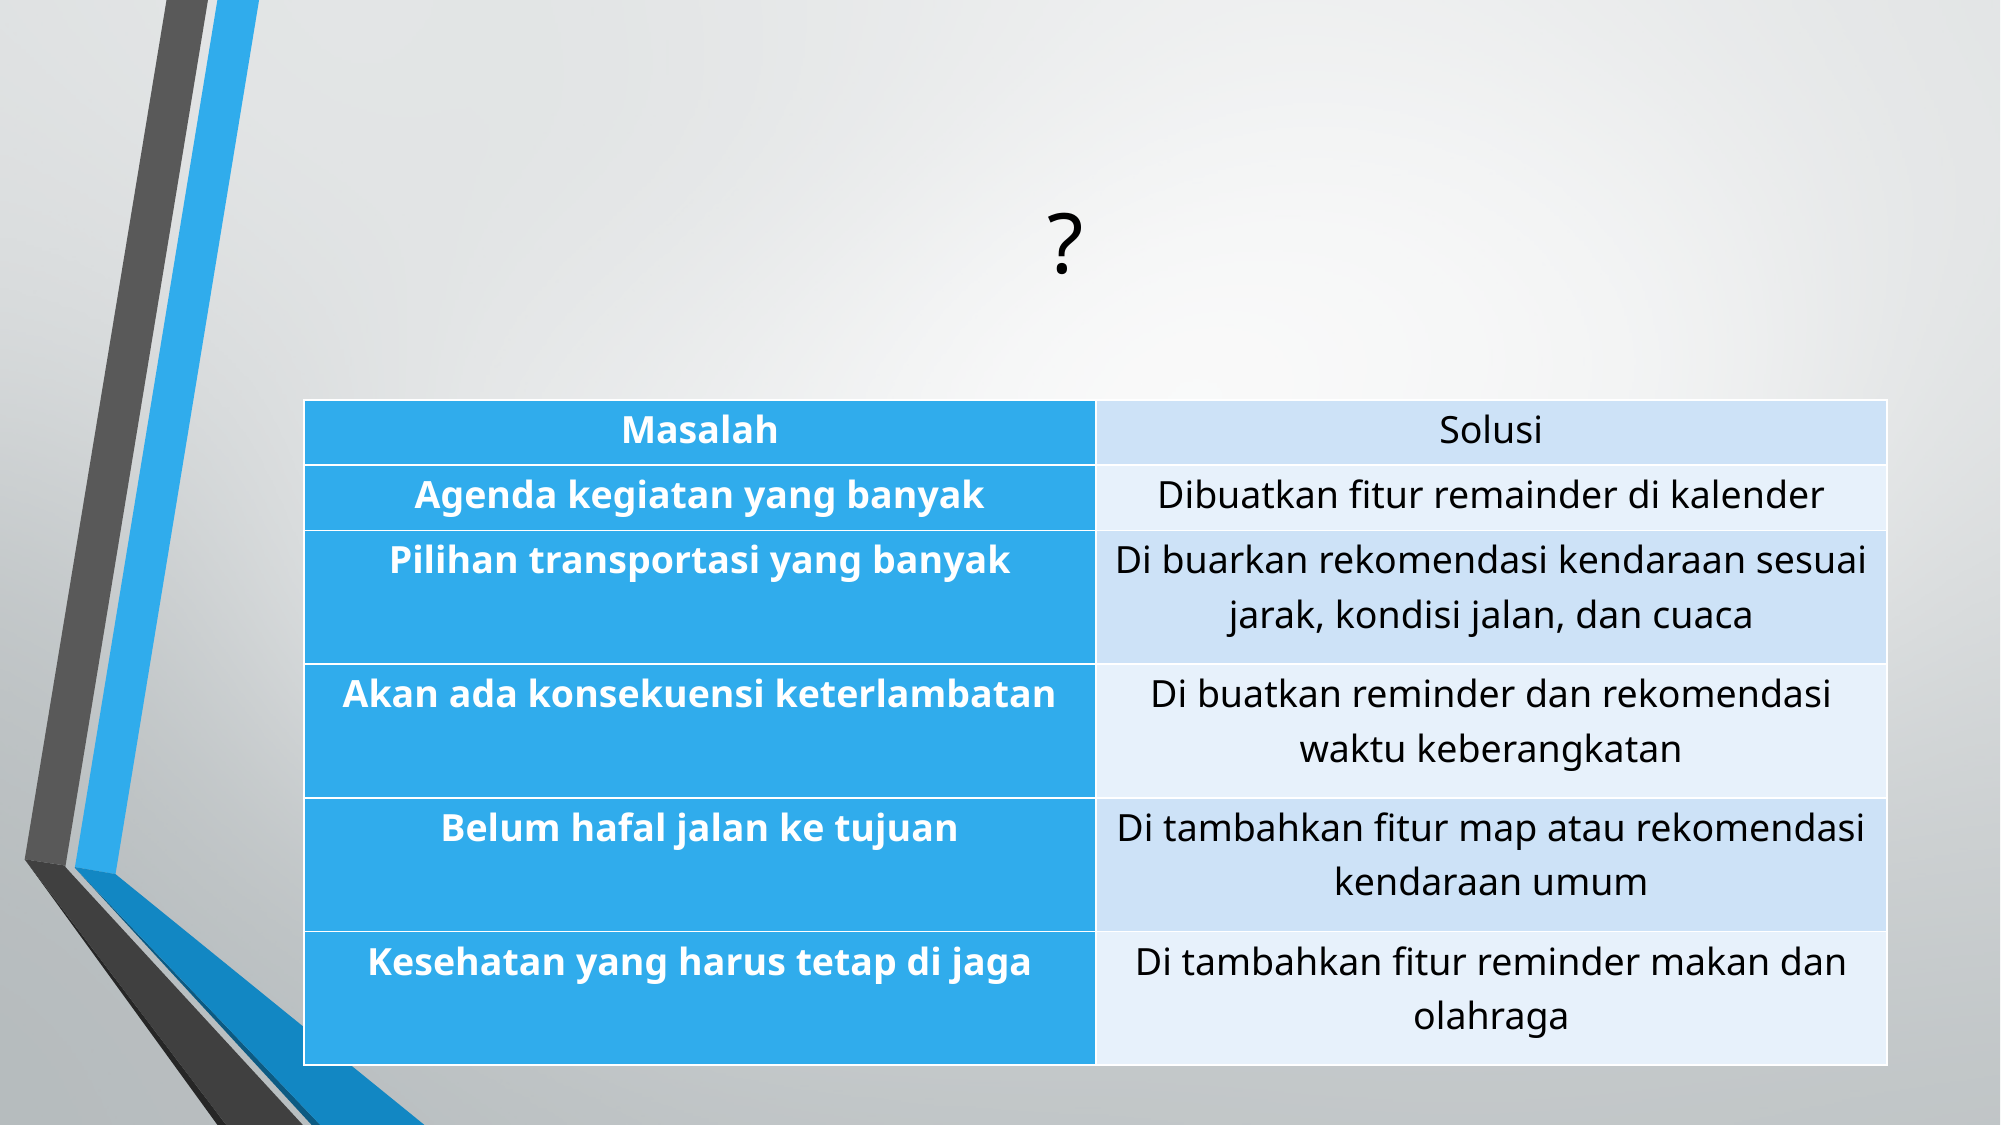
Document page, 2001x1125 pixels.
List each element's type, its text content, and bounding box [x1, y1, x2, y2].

table_cell Belum hafal jalan ke tujuan [305, 799, 1095, 931]
table_cell Di buatkan reminder dan rekomendasi waktu keberangkatan [1097, 665, 1886, 797]
table_cell Di buarkan rekomendasi kendaraan sesuai jarak, kondisi jalan, dan cuaca [1097, 531, 1886, 663]
table_cell Di tambahkan fitur map atau rekomendasi kendaraan umum [1097, 799, 1886, 931]
table_header Masalah [305, 401, 1095, 464]
title ? [243, 112, 1887, 368]
table_cell Di tambahkan fitur reminder makan dan olahraga [1097, 932, 1886, 1064]
table_cell Dibuatkan fitur remainder di kalender [1097, 466, 1886, 530]
table_cell Pilihan transportasi yang banyak [305, 531, 1095, 663]
table_cell Kesehatan yang harus tetap di jaga [305, 932, 1095, 1064]
table_header Solusi [1097, 401, 1886, 464]
table_cell Agenda kegiatan yang banyak [305, 466, 1095, 530]
table_cell Akan ada konsekuensi keterlambatan [305, 665, 1095, 797]
